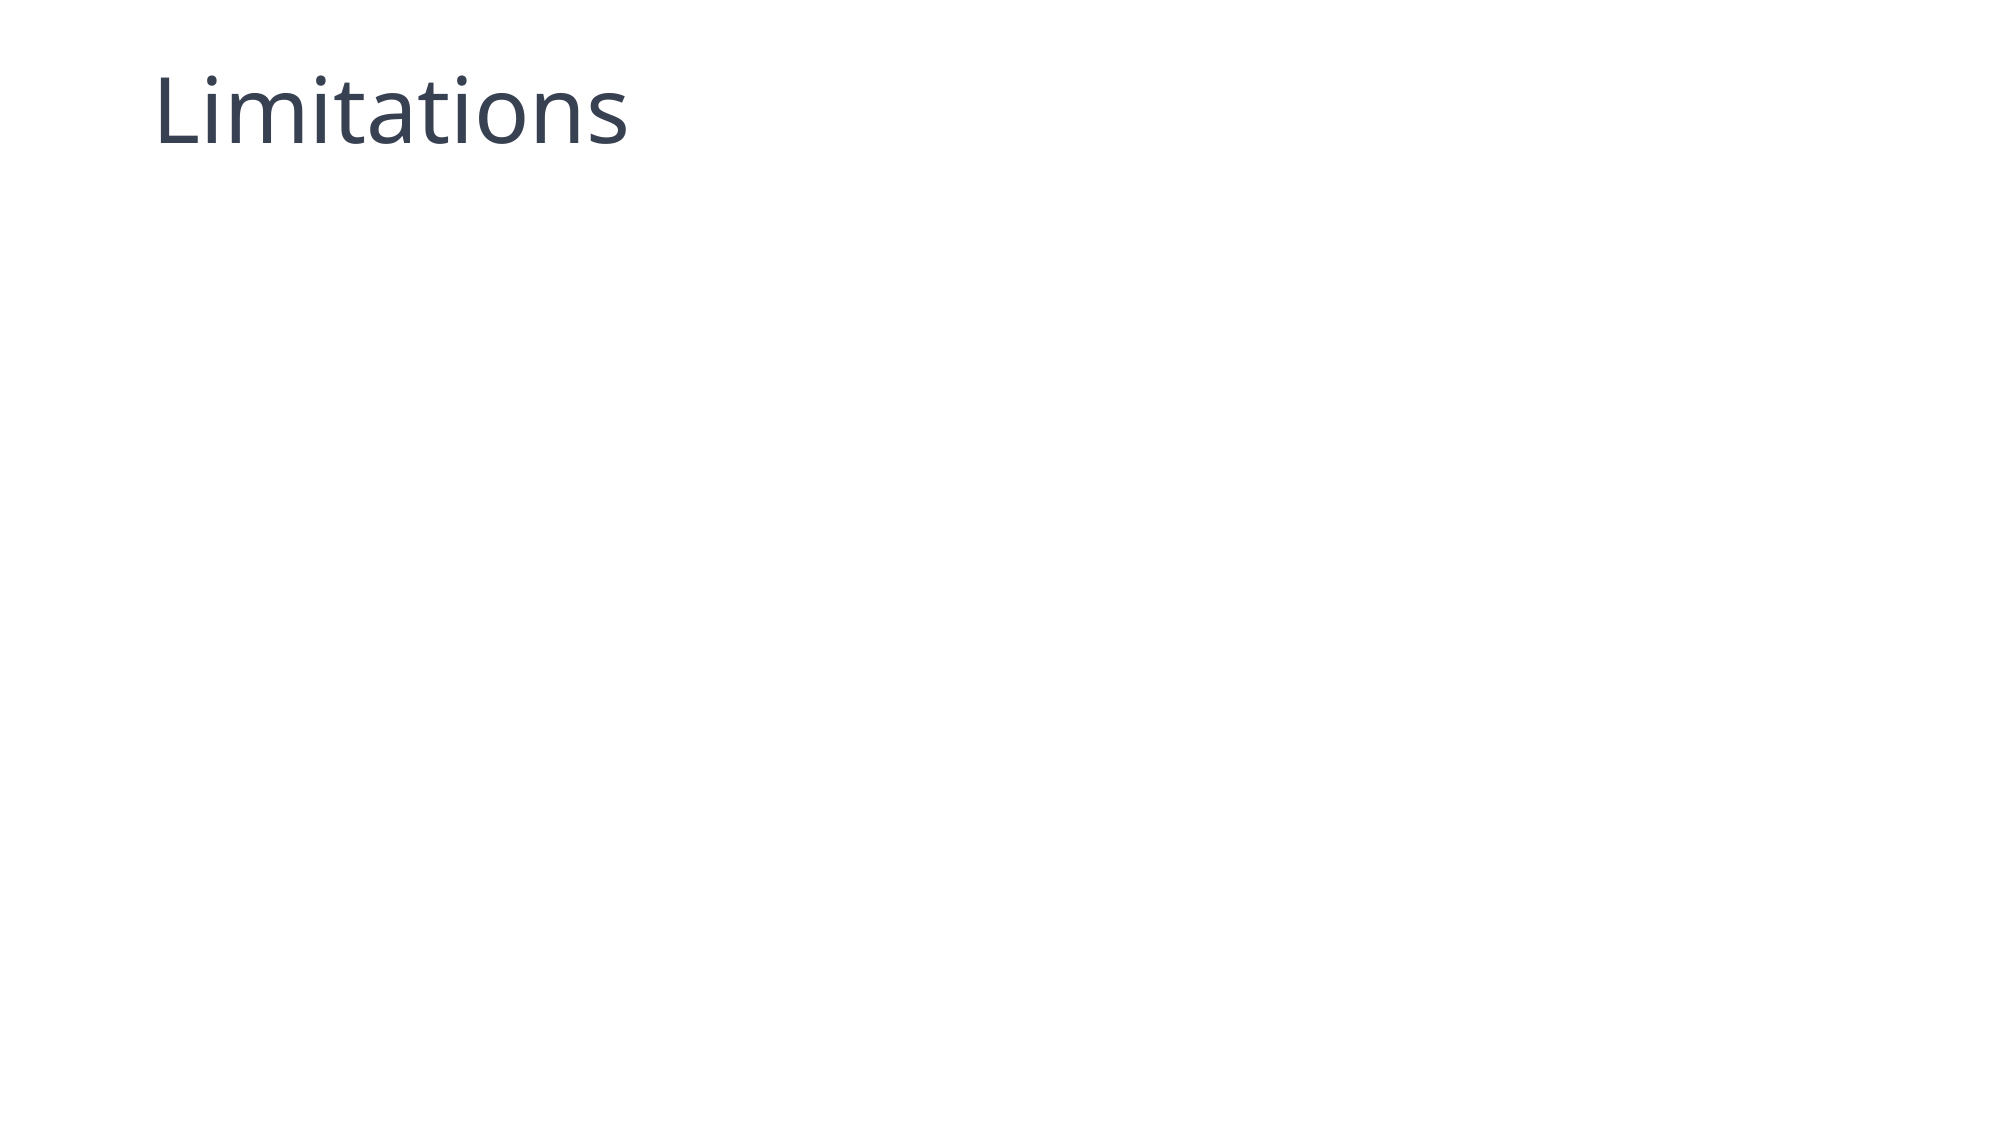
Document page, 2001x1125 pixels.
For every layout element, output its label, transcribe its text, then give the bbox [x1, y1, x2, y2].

title Limitations [137, 59, 1863, 278]
